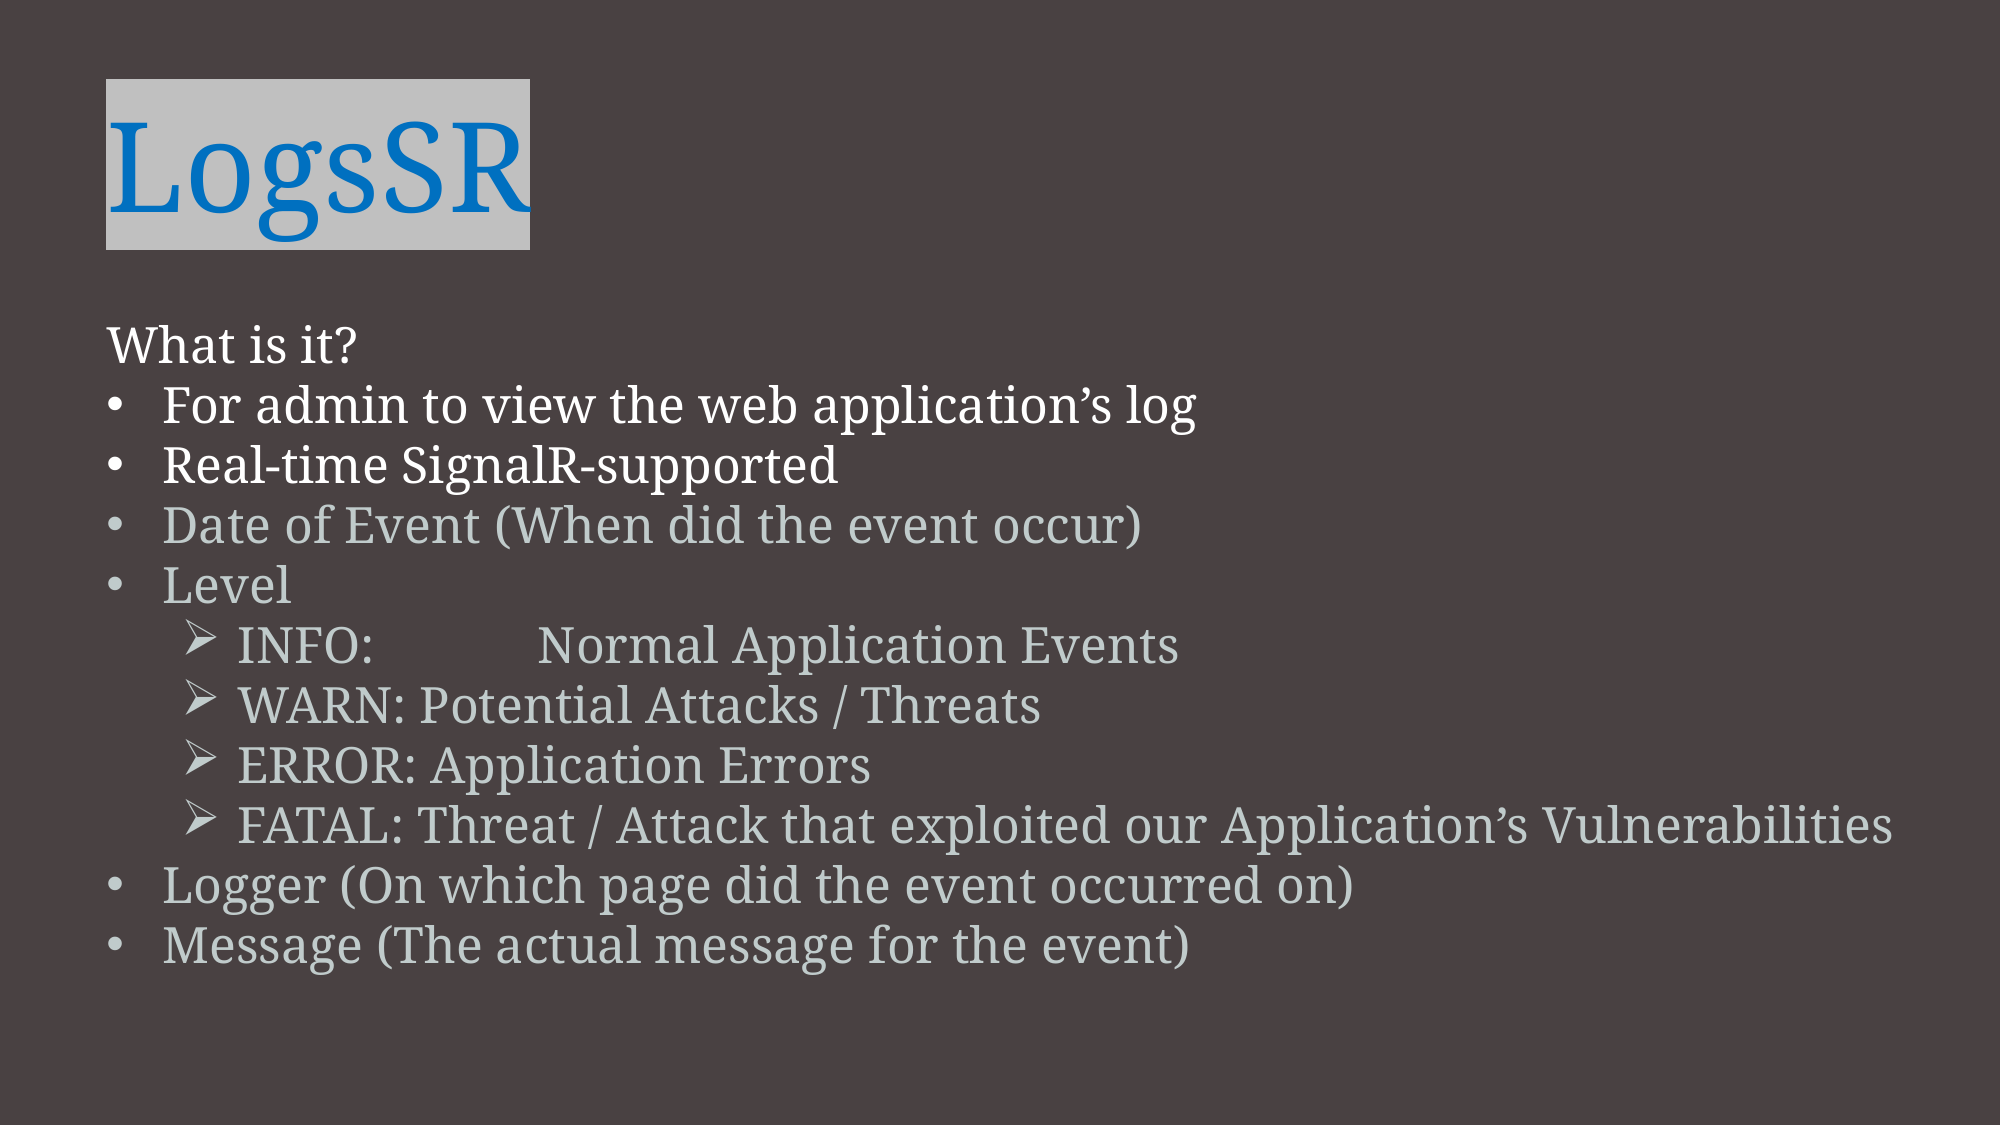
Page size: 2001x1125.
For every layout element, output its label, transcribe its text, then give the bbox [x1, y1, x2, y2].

text_box What is it? For admin to view the web application’s log Real-time SignalR-supported Date of Event (When did the event occur) Level INFO: Normal Application Events WARN: Potential Attacks / Threats ERROR: Application Errors FATAL: Threat / Attack that exploited our Application’s Vulnerabilities Logger (On which page did the event occurred on) Message (The actual message for the event) [91, 306, 1975, 981]
text_box LogsSR [91, 80, 1408, 246]
